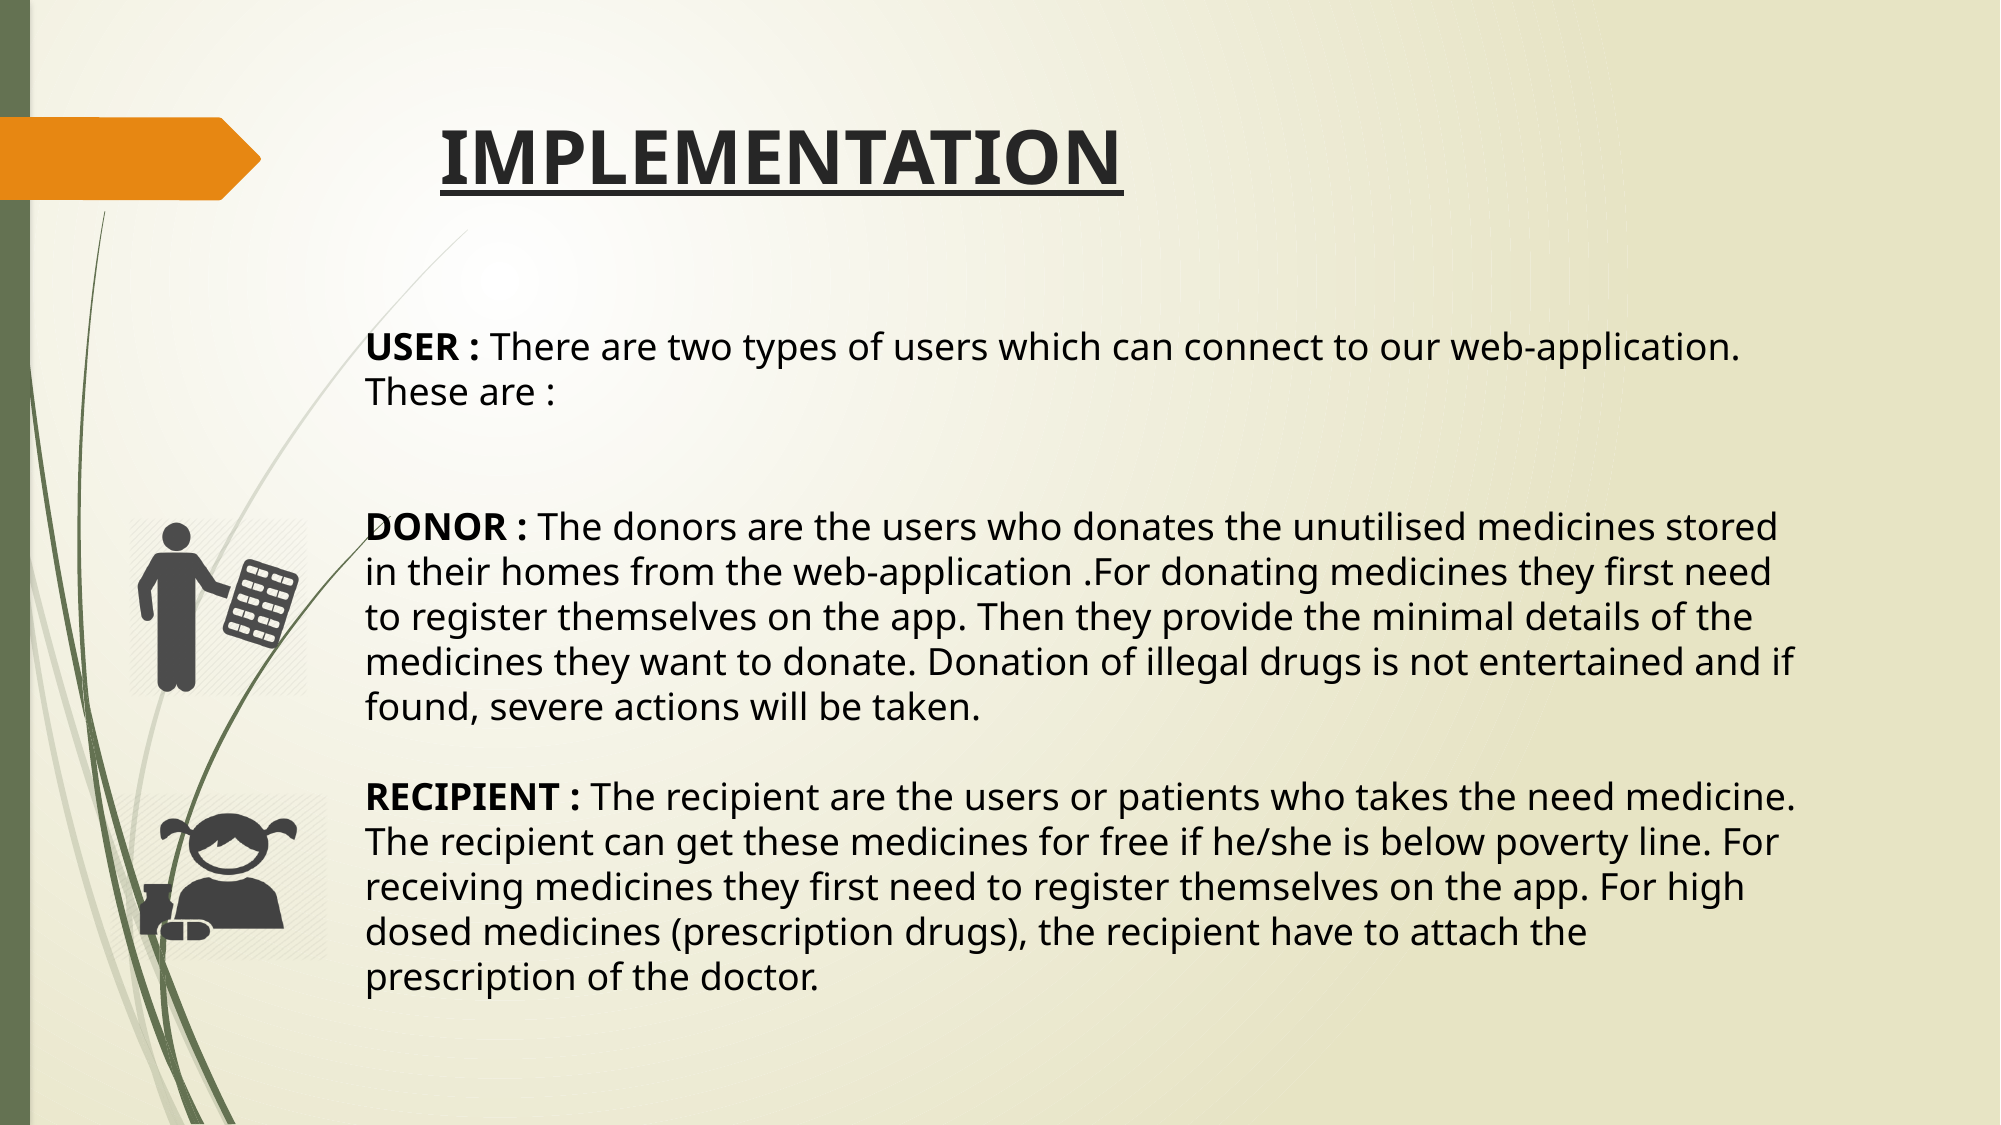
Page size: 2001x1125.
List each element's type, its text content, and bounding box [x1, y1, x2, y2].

picture [108, 791, 328, 961]
text_box USER : There are two types of users which can connect to our web-application. These are : DONOR : The donors are the users who donates the unutilised medicines stored in their homes from the web-application .For donating medicines they first need to register themselves on the app. Then they provide the minimal details of the medicines they want to donate. Donation of illegal drugs is not entertained and if found, severe actions will be taken. RECIPIENT : The recipient are the users or patients who takes the need medicine. The recipient can get these medicines for free if he/she is below poverty line. For receiving medicines they first need to register themselves on the app. For high dosed medicines (prescription drugs), the recipient have to attach the prescription of the doctor. [350, 315, 1813, 1006]
picture [128, 516, 308, 697]
text_box IMPLEMENTATION [425, 102, 1888, 237]
